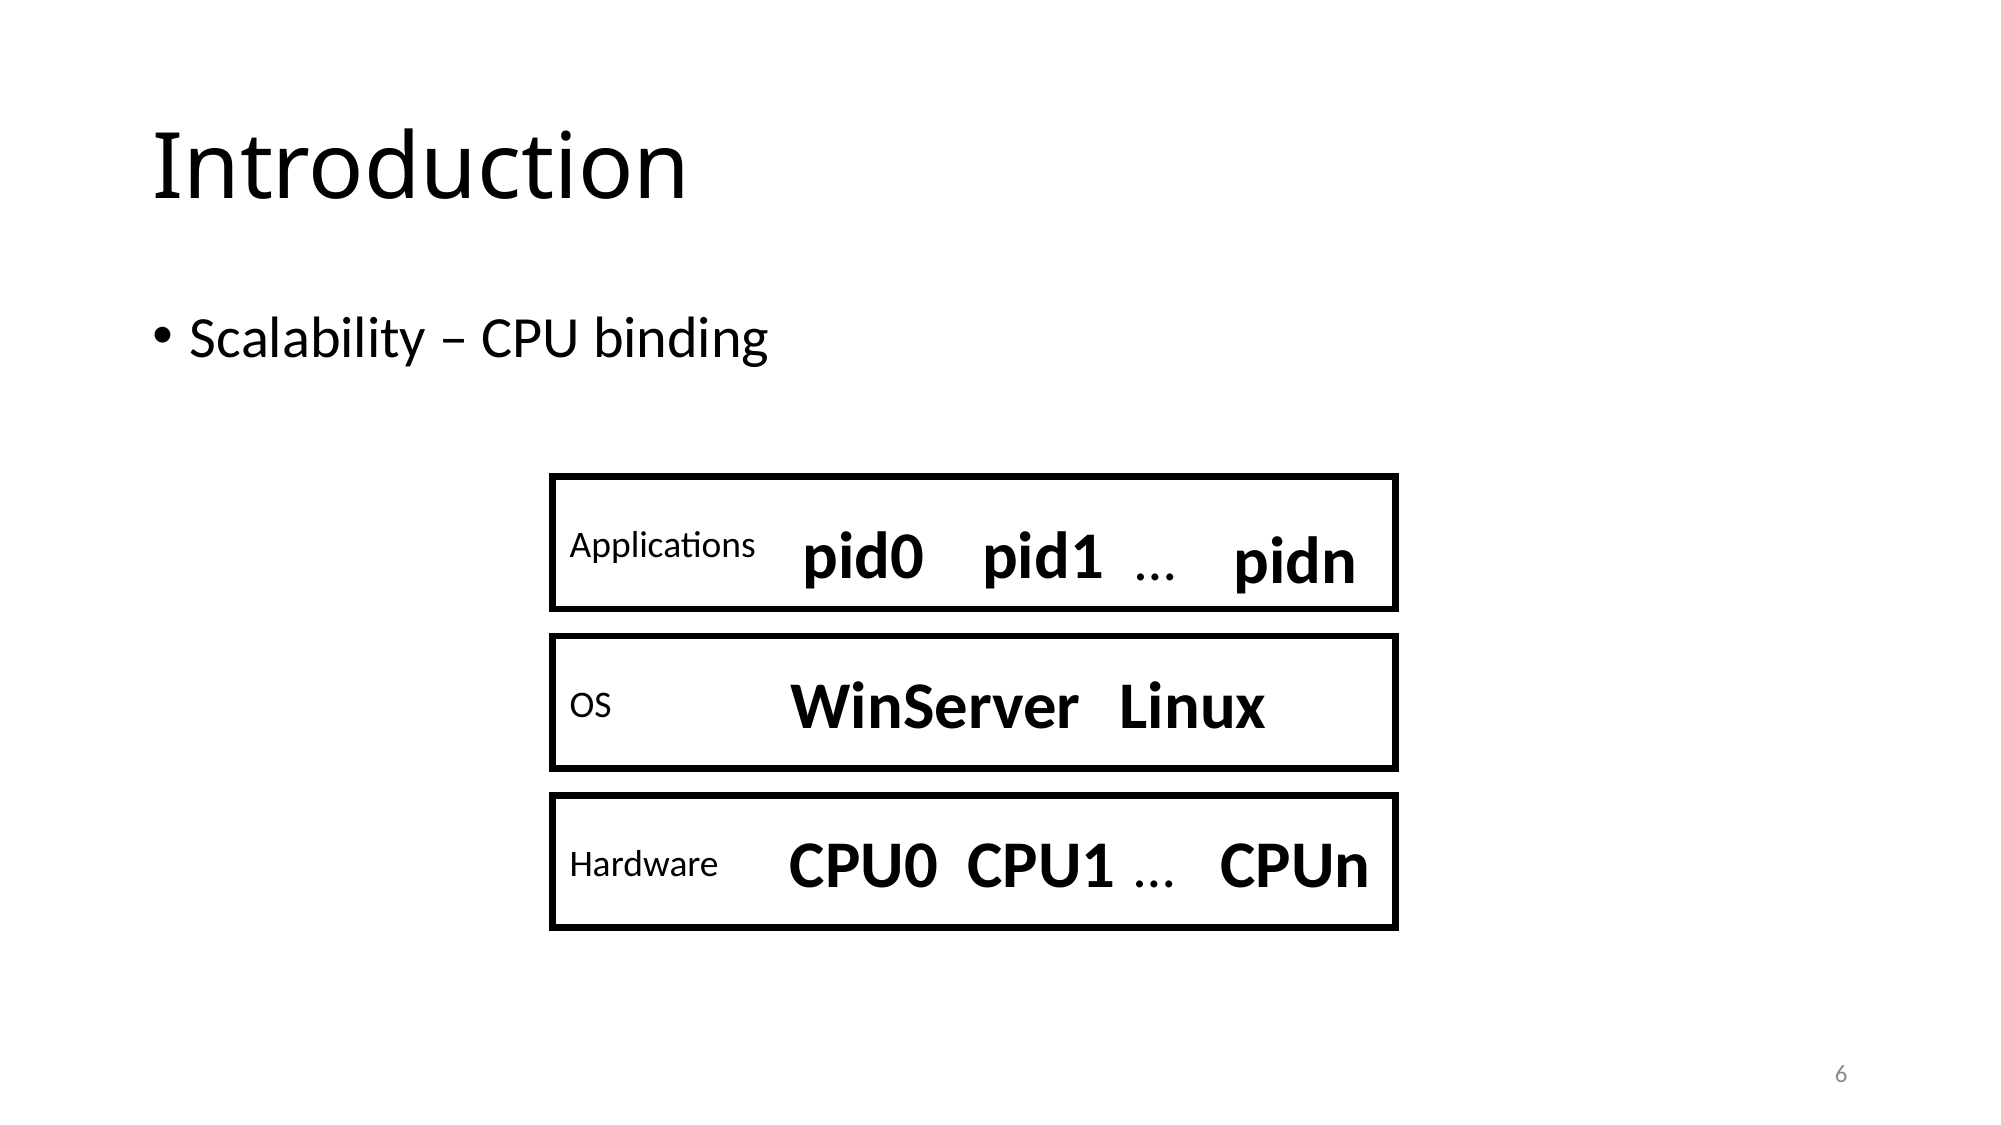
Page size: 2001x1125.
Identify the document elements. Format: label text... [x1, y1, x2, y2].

text_box pidn [1218, 509, 1373, 604]
text_box Applications [549, 473, 1399, 612]
text_box Hardware [549, 792, 1399, 931]
text_box Linux [1104, 654, 1282, 749]
text_box pid1 [967, 504, 1120, 599]
text_box pid0 [787, 504, 940, 599]
list Scalability – CPU binding [137, 299, 1863, 1014]
text_box OS [549, 633, 1399, 772]
slide_number 6 [1412, 1042, 1863, 1103]
text_box WinServer [775, 654, 1096, 749]
text_box CPUn [1205, 813, 1386, 909]
text_box … [1120, 822, 1191, 907]
text_box CPU0 [775, 813, 952, 909]
text_box … [1120, 514, 1191, 600]
text_box CPU1 [952, 813, 1131, 909]
title Introduction [137, 59, 1863, 278]
